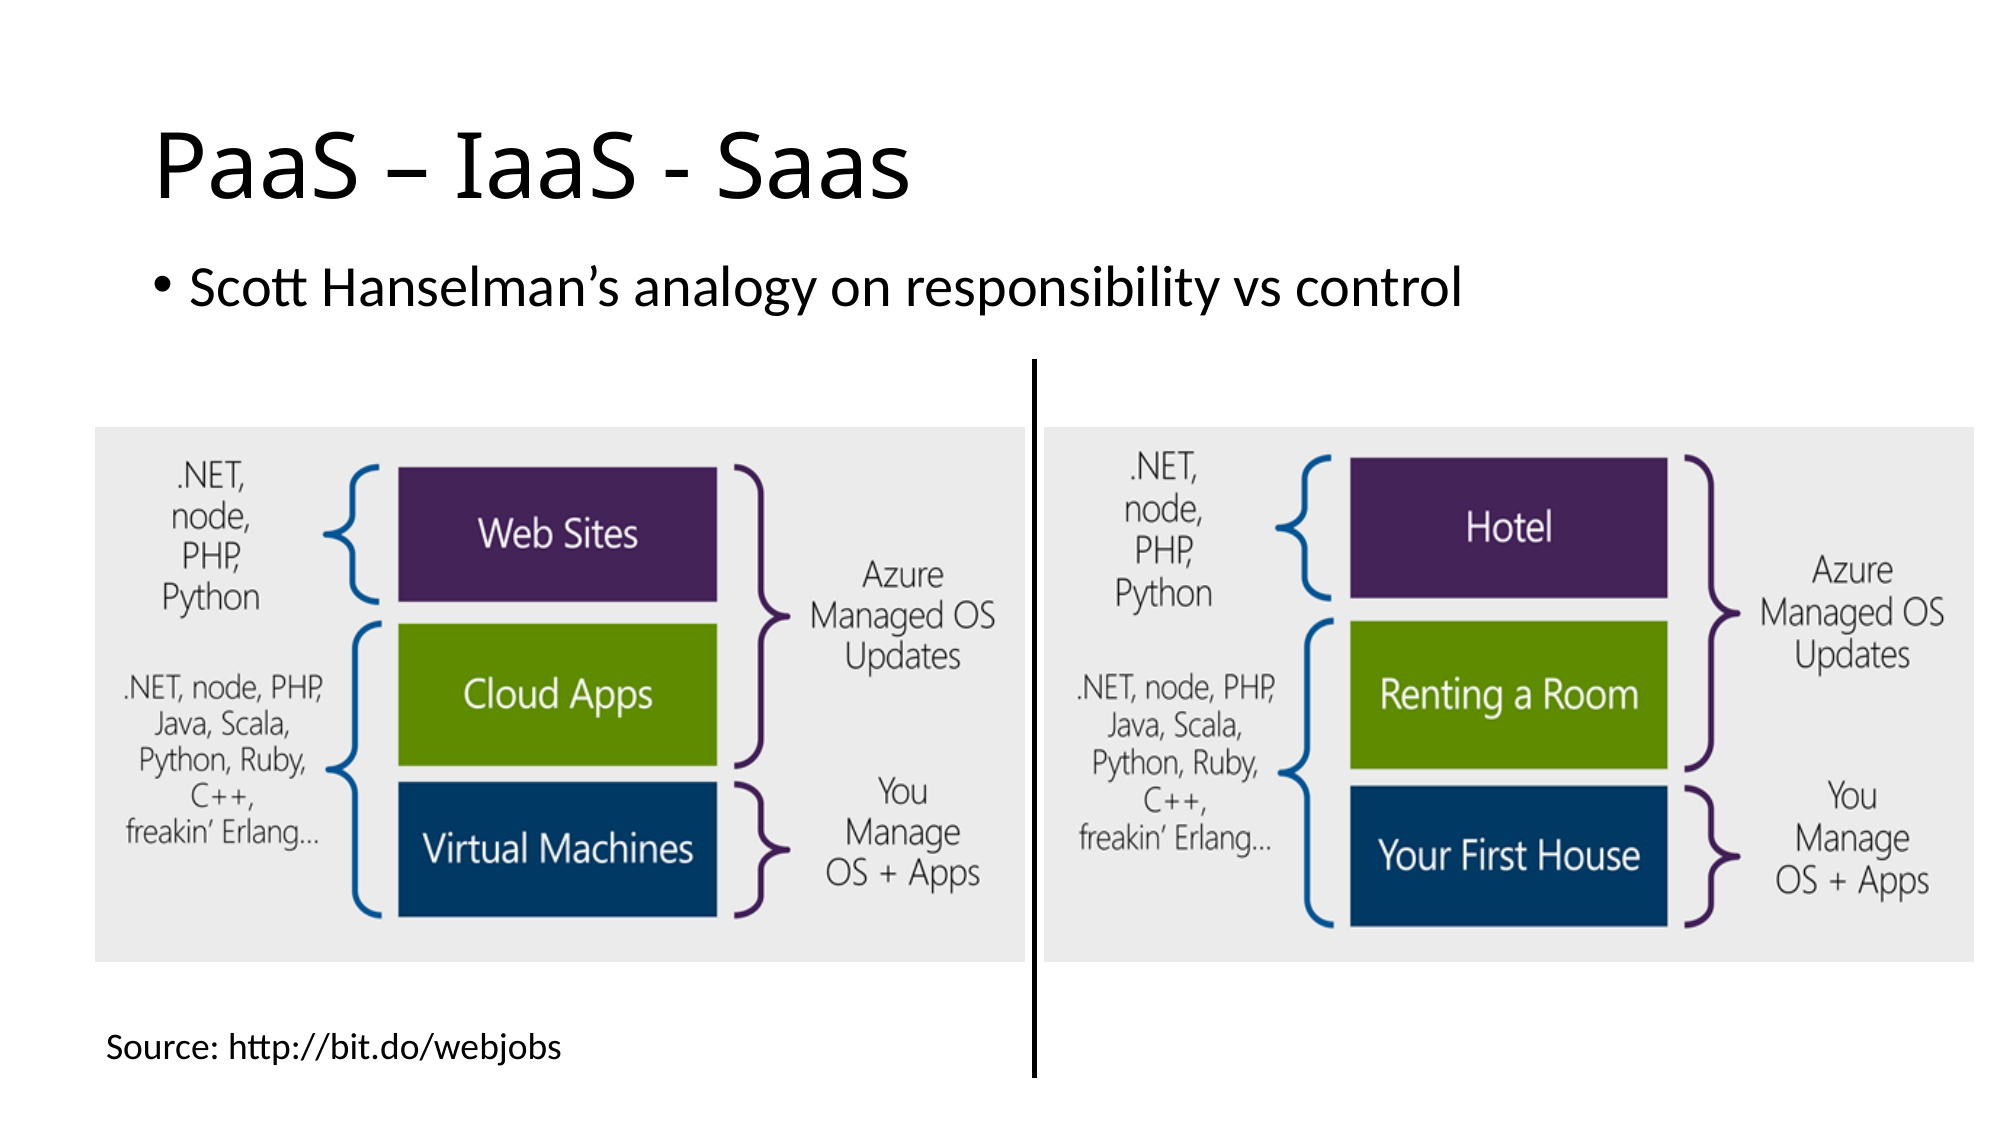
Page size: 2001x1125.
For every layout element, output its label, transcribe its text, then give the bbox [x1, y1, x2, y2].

picture [1044, 427, 1974, 962]
title PaaS – IaaS - Saas [137, 59, 1863, 248]
list Scott Hanselman’s analogy on responsibility vs control [137, 248, 1863, 1102]
picture [95, 427, 1025, 962]
text_box Source: http://bit.do/webjobs [91, 1015, 578, 1075]
